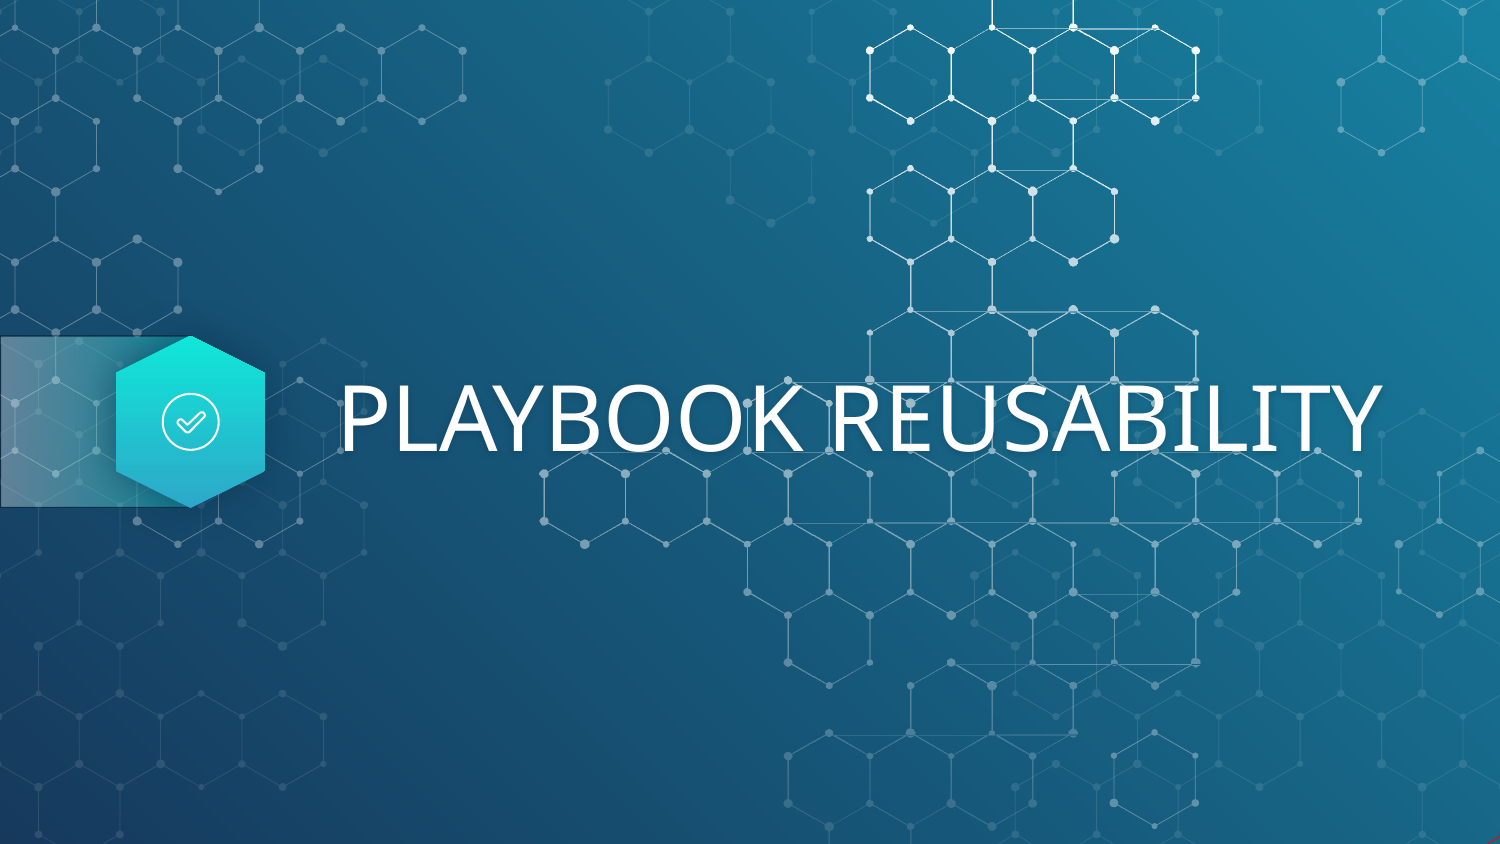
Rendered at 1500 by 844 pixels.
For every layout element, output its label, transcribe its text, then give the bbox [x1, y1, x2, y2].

text_box [116, 335, 266, 509]
title PLAYBOOK REUSABILITY [335, 371, 1425, 472]
